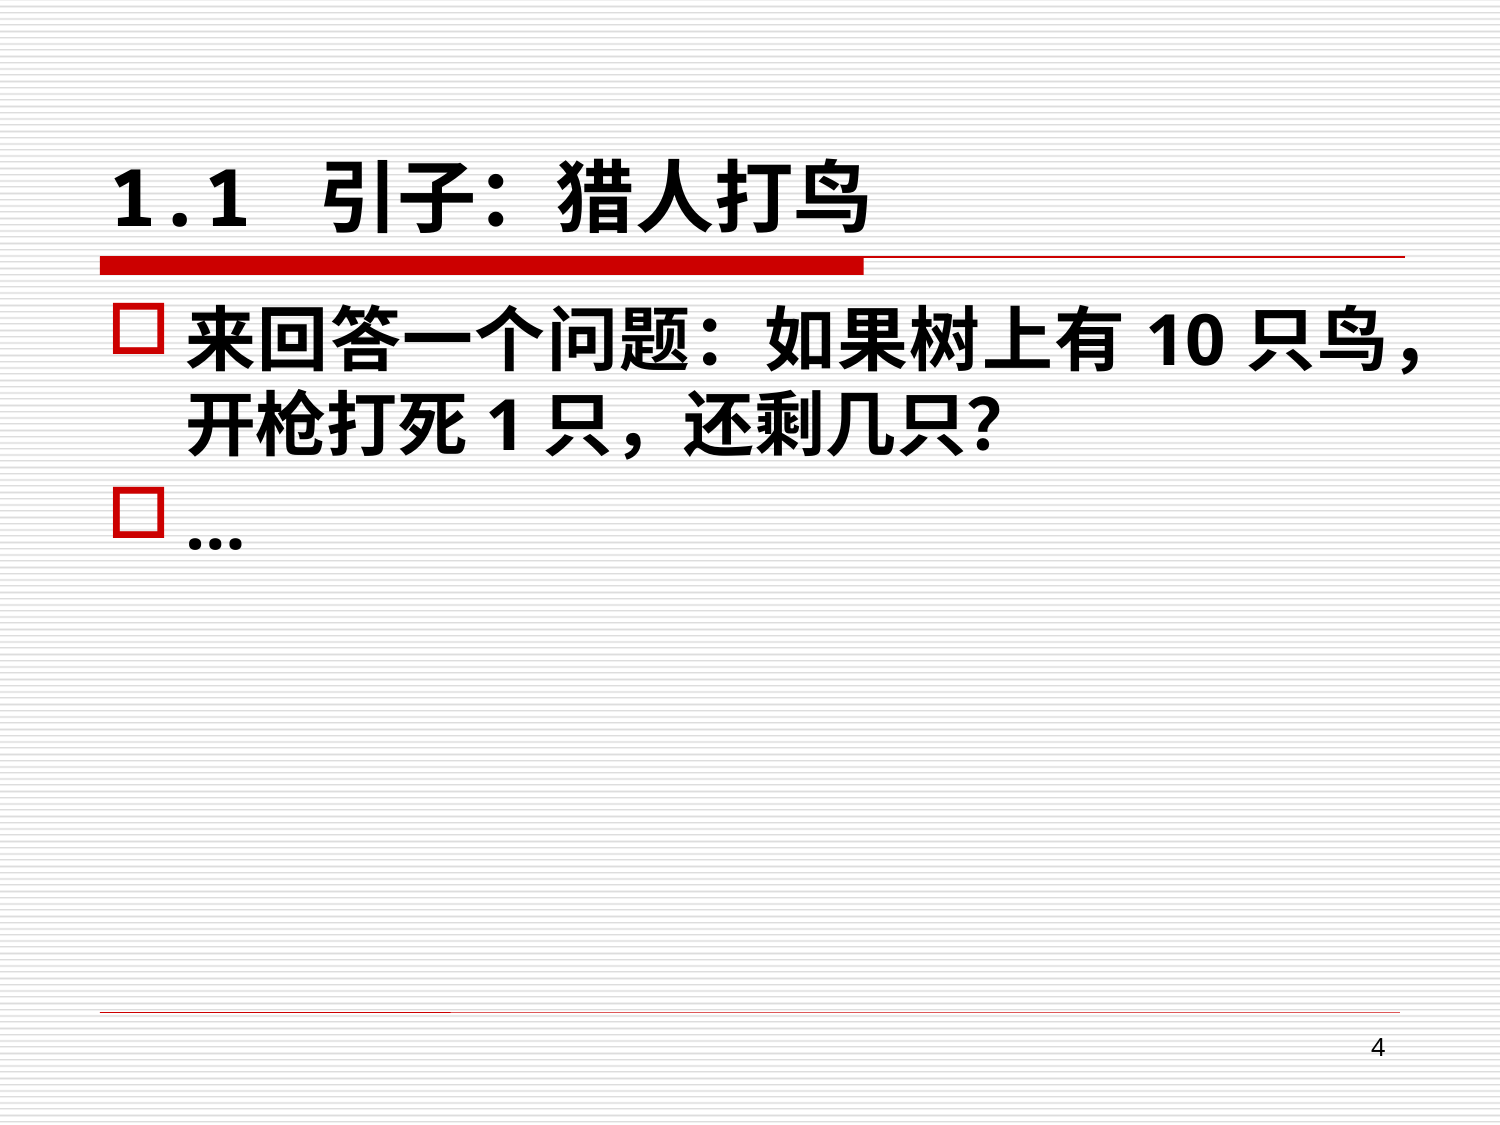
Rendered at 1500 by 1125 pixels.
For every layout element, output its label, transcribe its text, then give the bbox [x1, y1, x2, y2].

picture [0, 0, 1500, 1125]
title 1.1 引子：猎人打鸟 [94, 50, 1407, 250]
list 来回答一个问题：如果树上有10只鸟，开枪打死1只，还剩几只？ … [92, 287, 1406, 988]
text_box 4 [1074, 1024, 1400, 1103]
